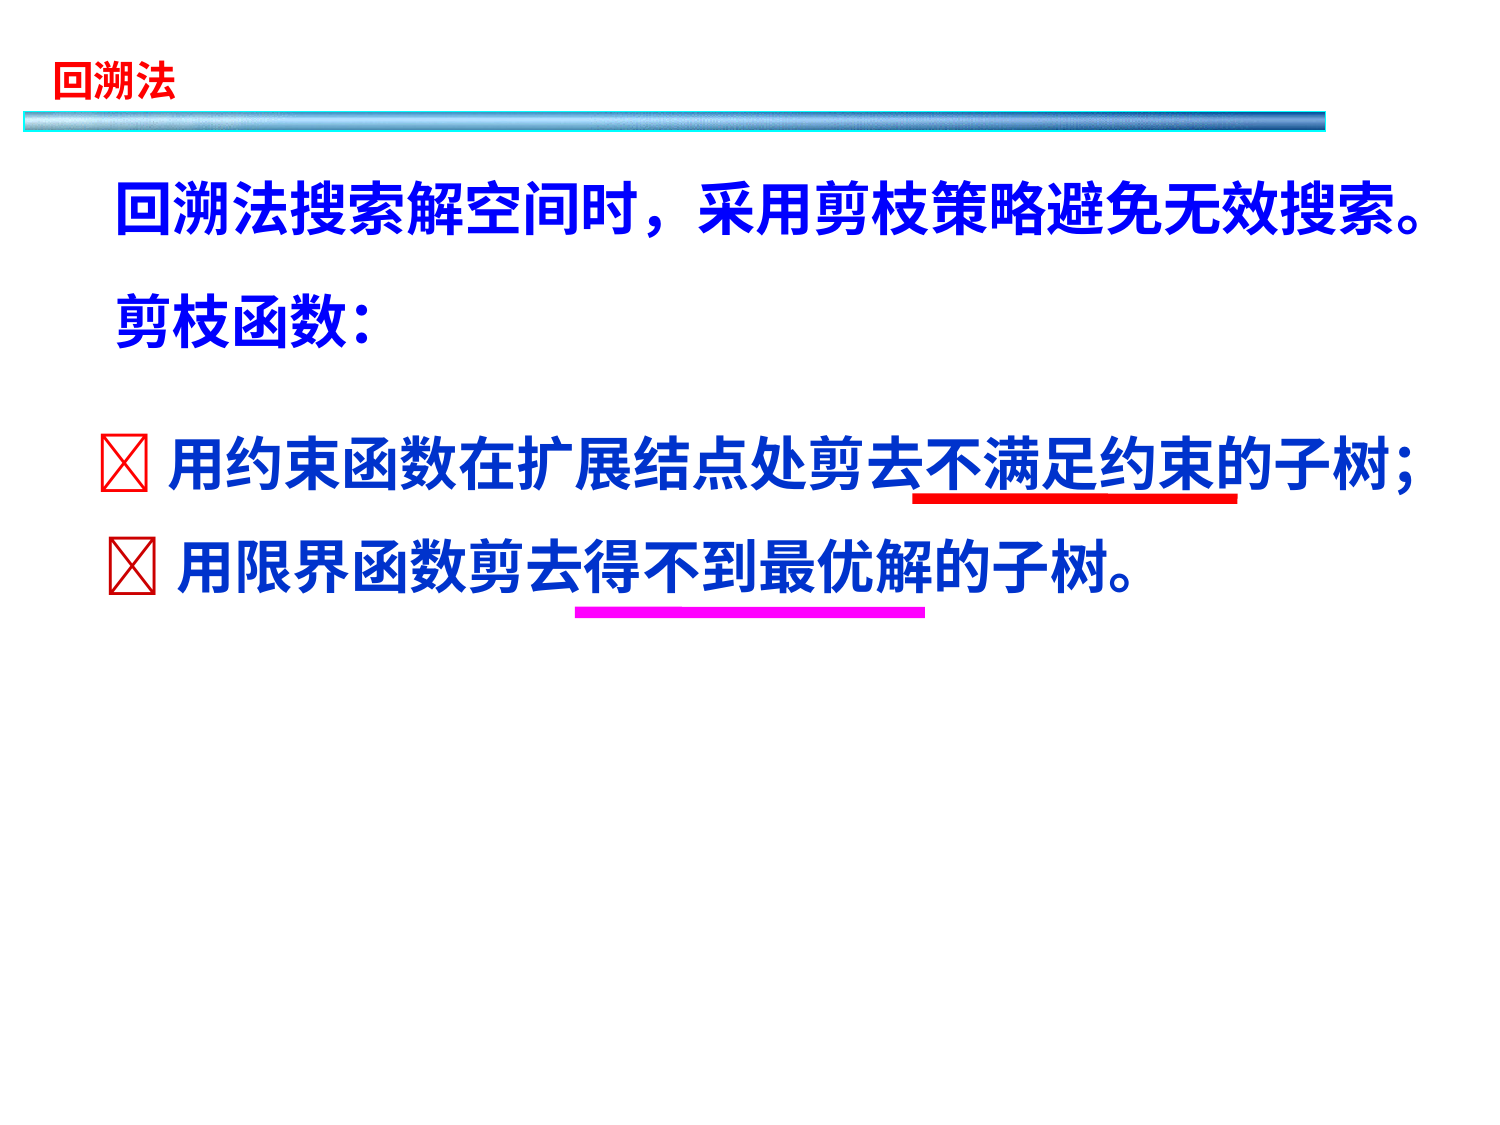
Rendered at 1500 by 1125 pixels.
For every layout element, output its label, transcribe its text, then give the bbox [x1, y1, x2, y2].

text_box 用限界函数剪去得不到最优解的子树。 [89, 523, 1182, 608]
text_box 剪枝函数： [99, 277, 453, 363]
text_box 回溯法搜索解空间时，采用剪枝策略避免无效搜索。 [99, 164, 1456, 250]
picture [24, 112, 1325, 131]
text_box 用约束函数在扩展结点处剪去不满足约束的子树； [80, 349, 1464, 505]
text_box 回溯法 [37, 47, 263, 112]
